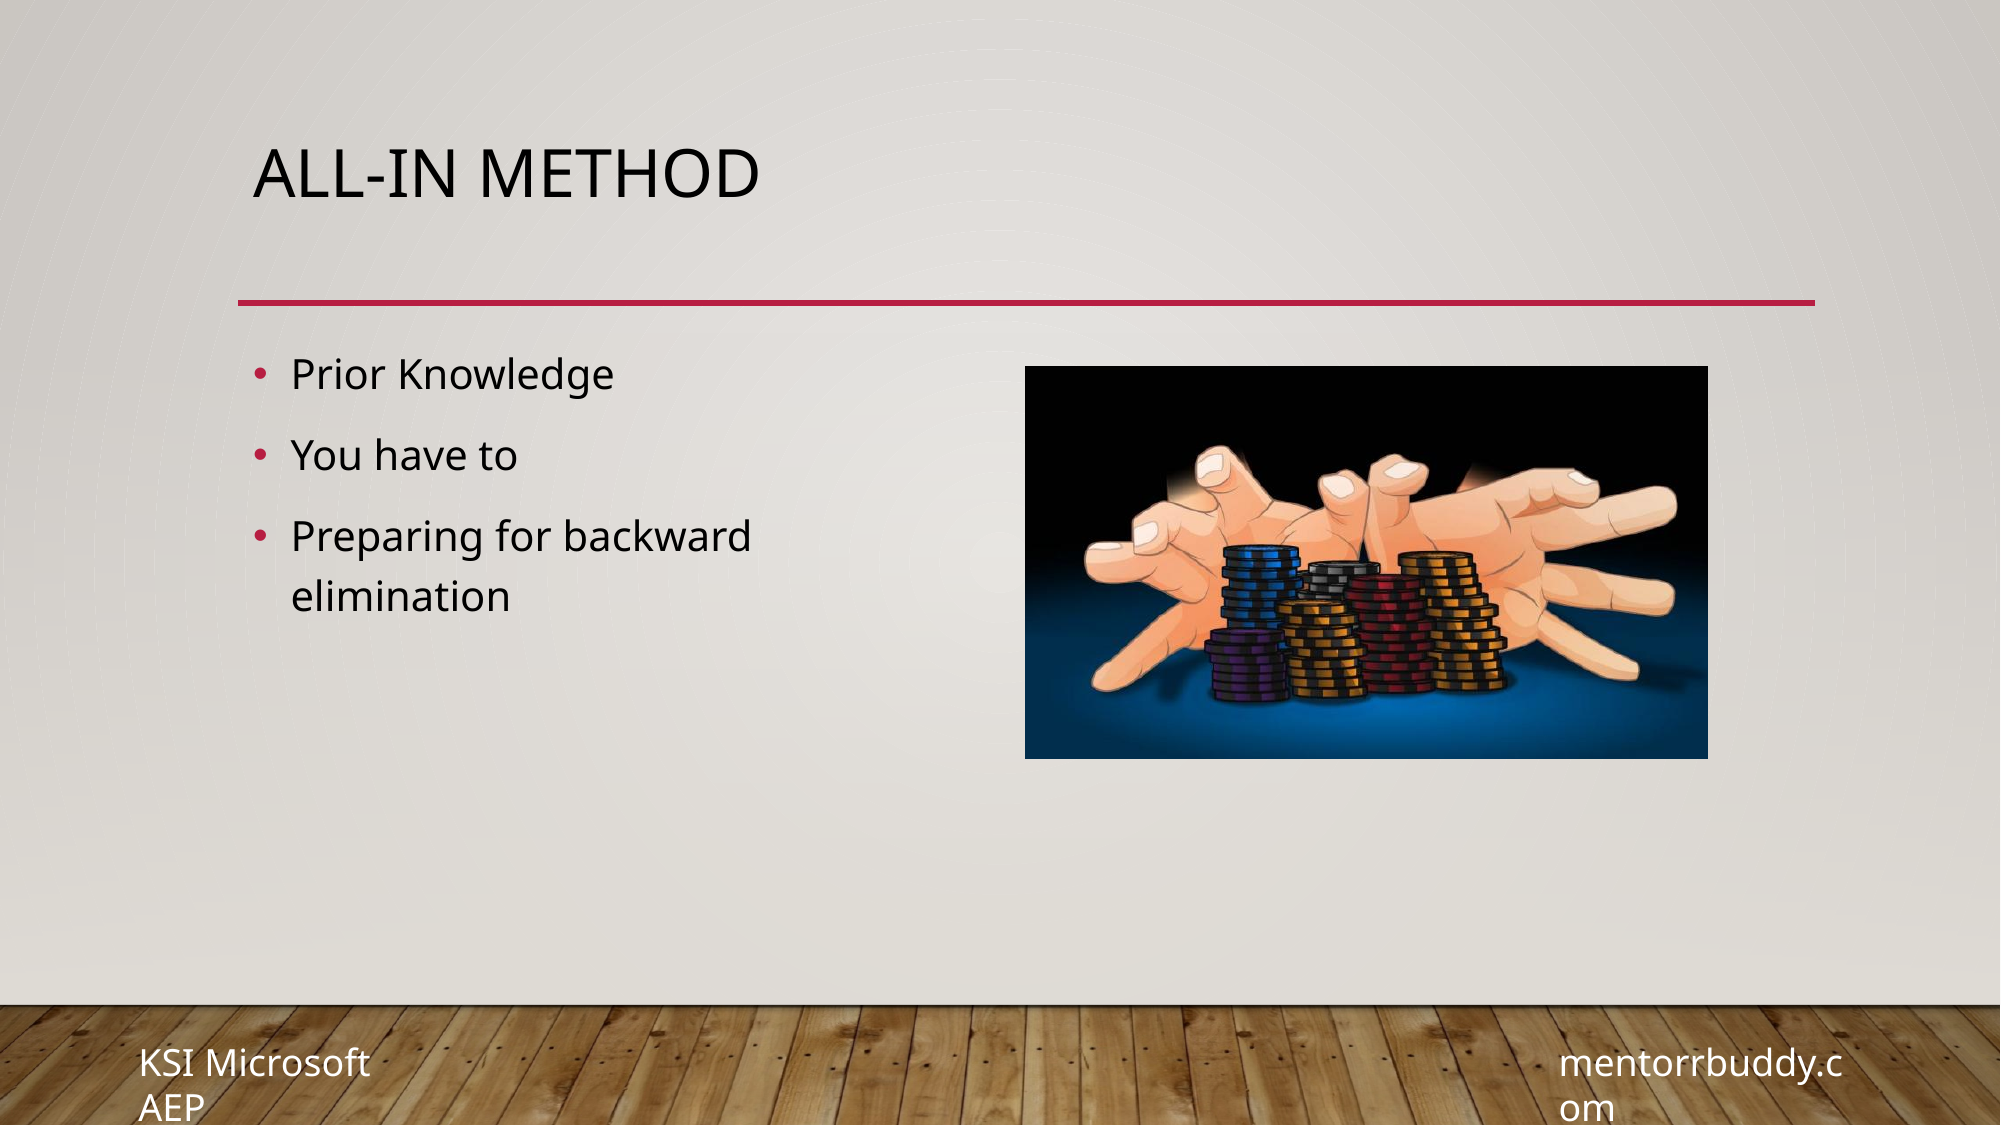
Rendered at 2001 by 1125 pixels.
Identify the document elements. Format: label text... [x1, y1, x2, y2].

list Prior Knowledge You have to Preparing for backward elimination [238, 330, 818, 897]
title All-in Method [238, 131, 1814, 305]
picture [1025, 366, 1708, 759]
picture [0, 1005, 2000, 1125]
